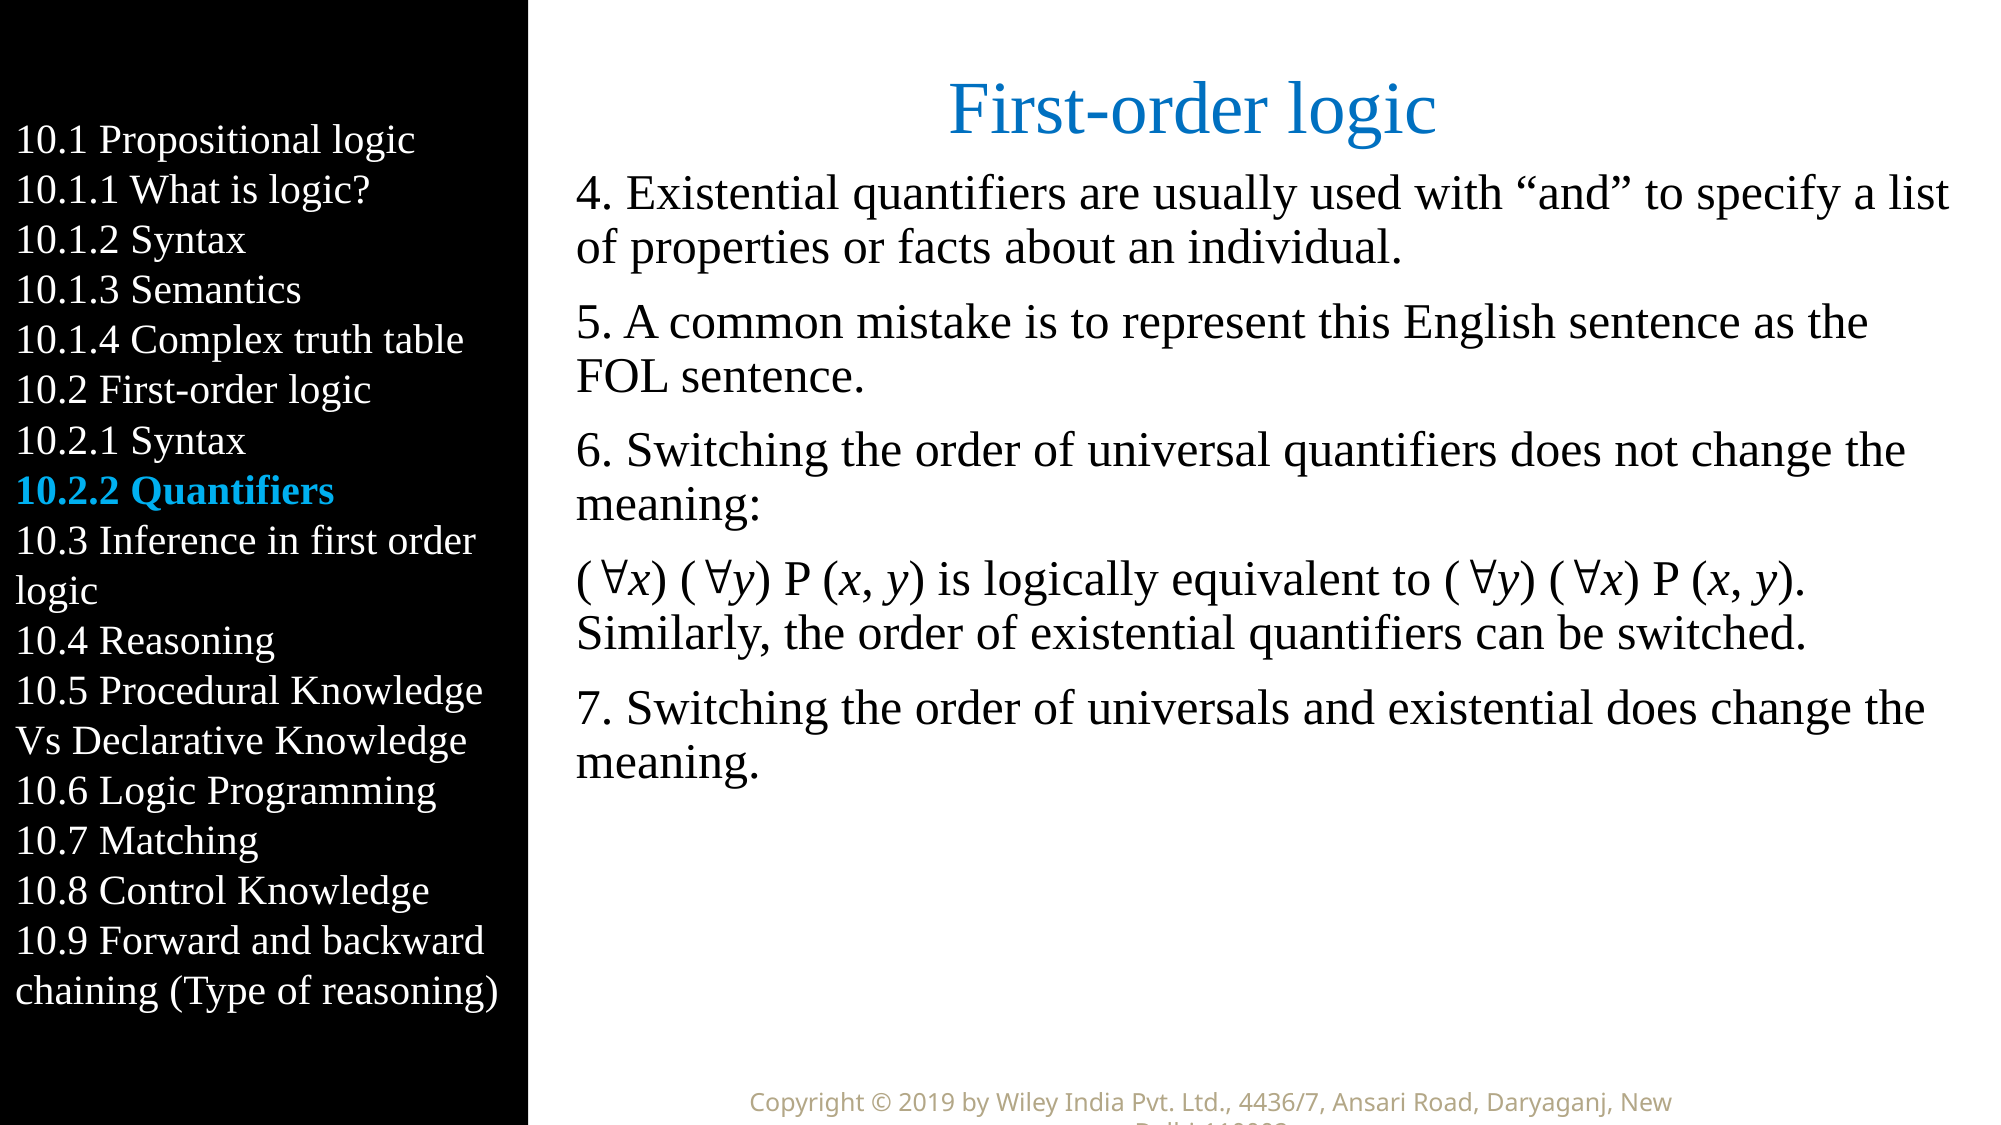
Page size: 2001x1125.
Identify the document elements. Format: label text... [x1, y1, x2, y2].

title First-order logic [560, 59, 1863, 158]
text_box Copyright © 2019 by Wiley India Pvt. Ltd., 4436/7, Ansari Road, Daryaganj, New Delhi-110002 [711, 1079, 1712, 1125]
text_box 10.1 Propositional logic 10.1.1 What is logic? 10.1.2 Syntax 10.1.3 Semantics 10.1.4 Complex truth table 10.2 First-order logic 10.2.1 Syntax 10.2.2 Quantifiers 10.3 Inference in first order logic 10.4 Reasoning 10.5 Procedural Knowledge Vs Declarative Knowledge 10.6 Logic Programming 10.7 Matching 10.8 Control Knowledge 10.9 Forward and backward chaining (Type of reasoning) [0, 0, 529, 1125]
list 4. Existential quantifiers are usually used with “and” to specify a list of properties or facts about an individual. 5. A common mistake is to represent this English sentence as the FOL sentence. 6. Switching the order of universal quantifiers does not change the meaning: (x) (y) P (x, y) is logically equivalent to (y) (x) P (x, y). Similarly, the order of existential quantifiers can be switched. 7. Switching the order of universals and existential does change the meaning. [560, 158, 1981, 1066]
